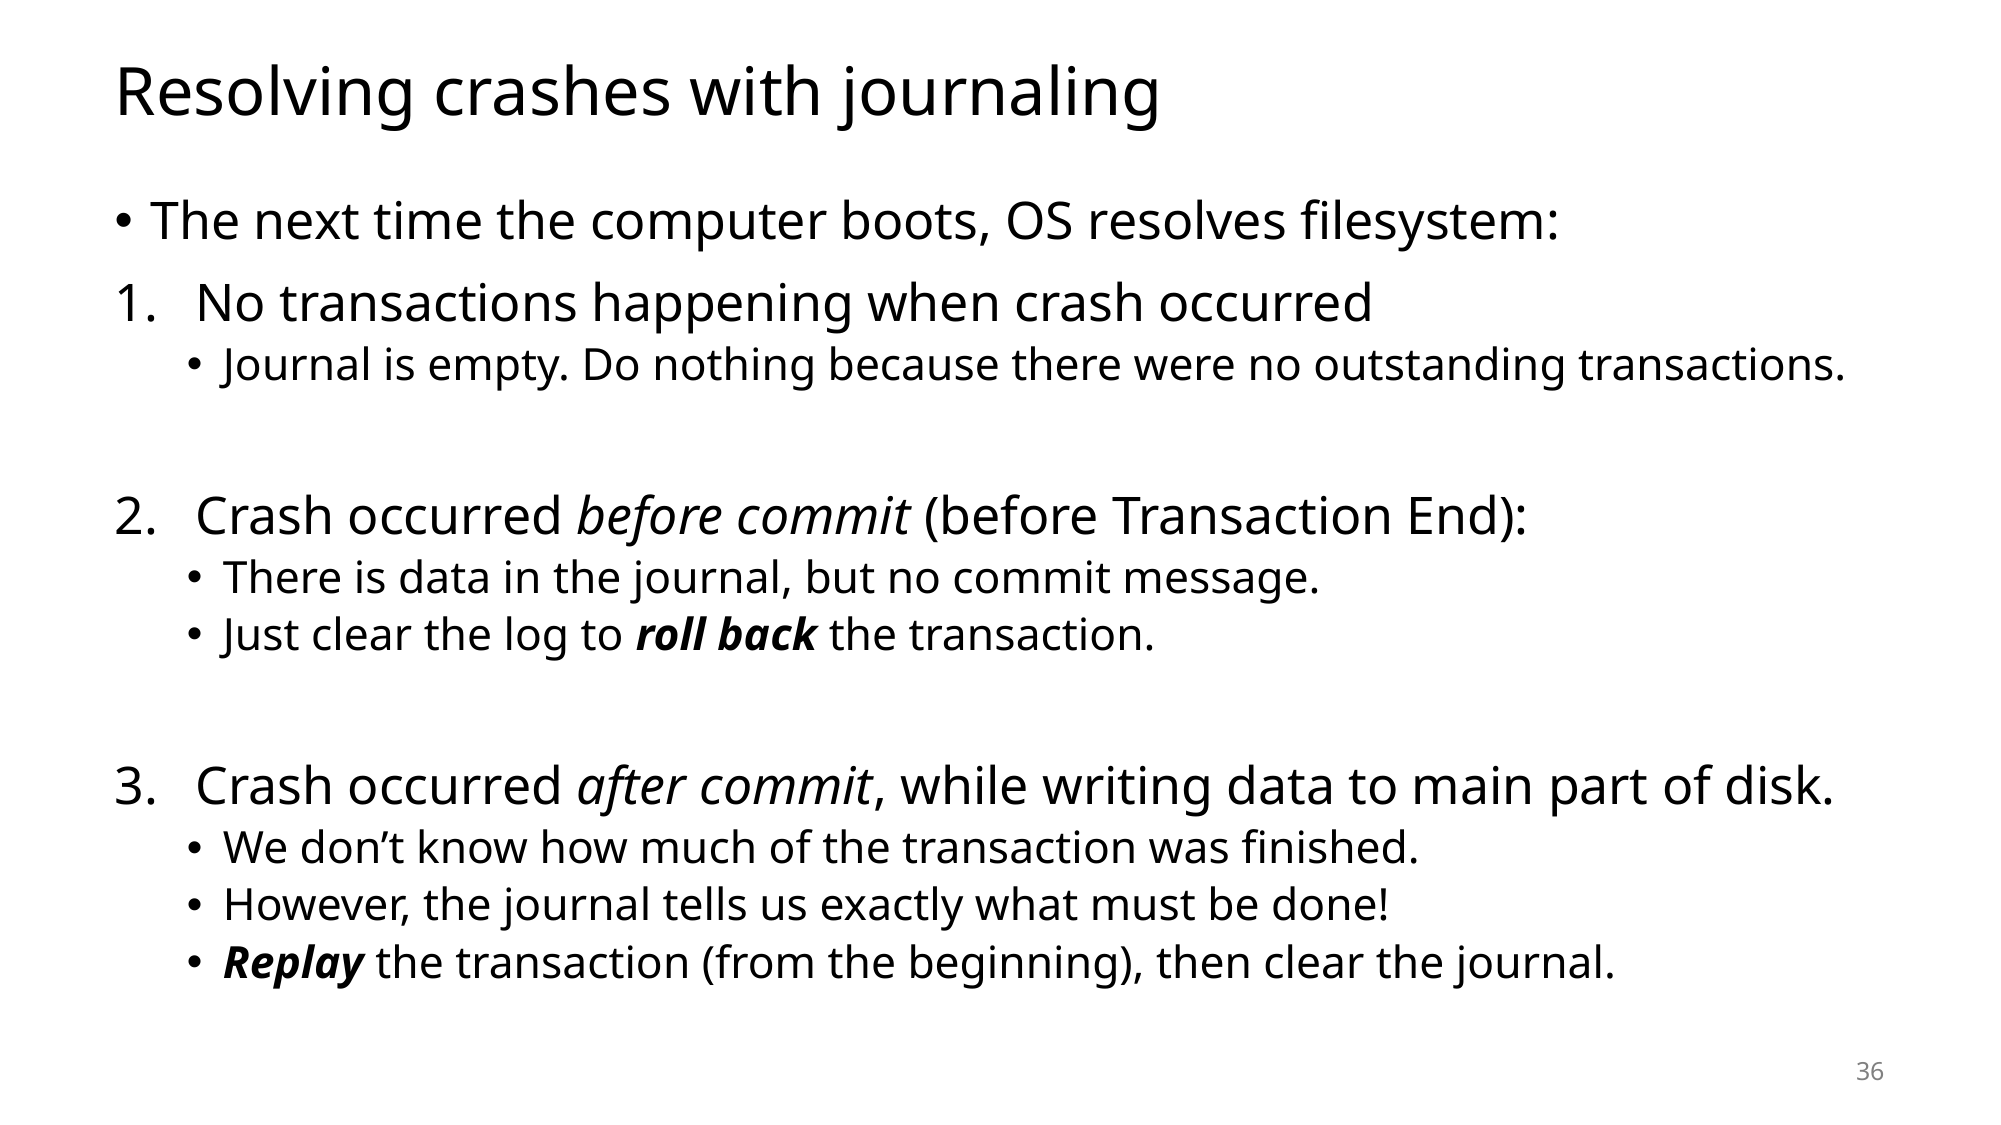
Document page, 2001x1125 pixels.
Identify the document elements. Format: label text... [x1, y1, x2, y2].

title Resolving crashes with journaling [99, 37, 1900, 150]
slide_number 36 [1749, 1042, 1900, 1103]
list The next time the computer boots, OS resolves filesystem: No transactions happening when crash occurred Journal is empty. Do nothing because there were no outstanding transactions. Crash occurred before commit (before Transaction End): There is data in the journal, but no commit message. Just clear the log to roll back the transaction. Crash occurred after commit, while writing data to main part of disk. We don’t know how much of the transaction was finished. However, the journal tells us exactly what must be done! Replay the transaction (from the beginning), then clear the journal. [99, 187, 1900, 1013]
